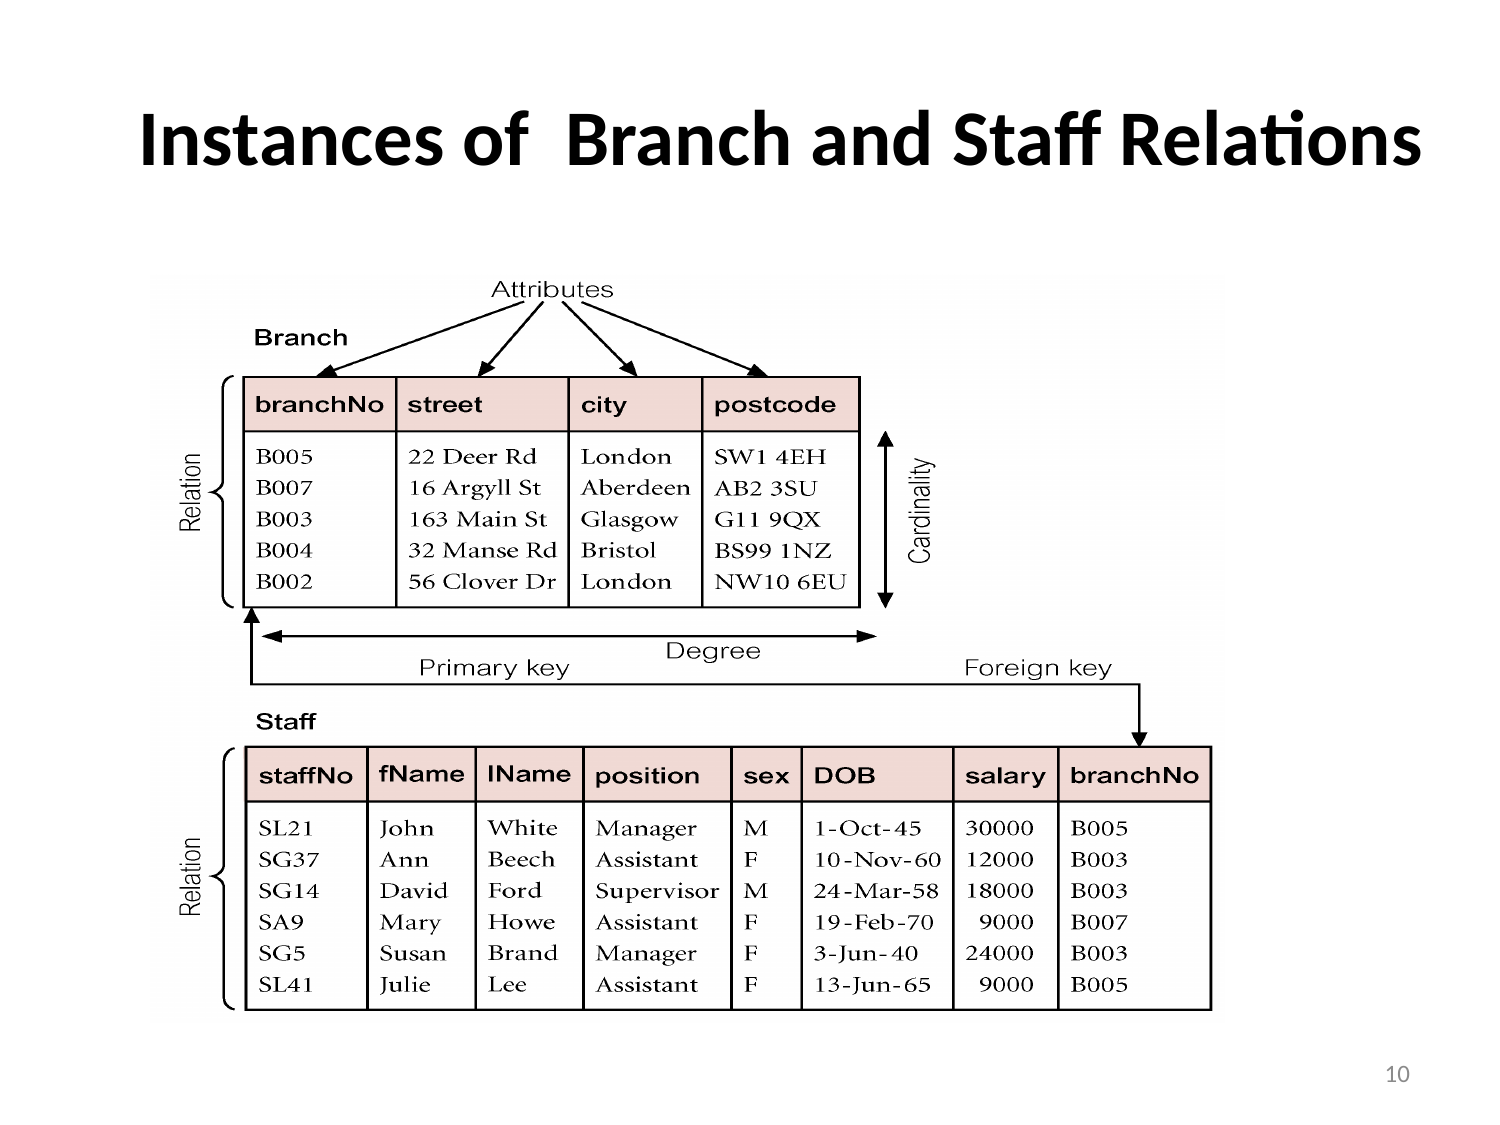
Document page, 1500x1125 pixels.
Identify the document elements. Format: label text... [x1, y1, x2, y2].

text_box 1 [1074, 1042, 1425, 1103]
text_box Instances of Branch and Staff Relations [62, 43, 1500, 225]
picture [149, 274, 1226, 1023]
